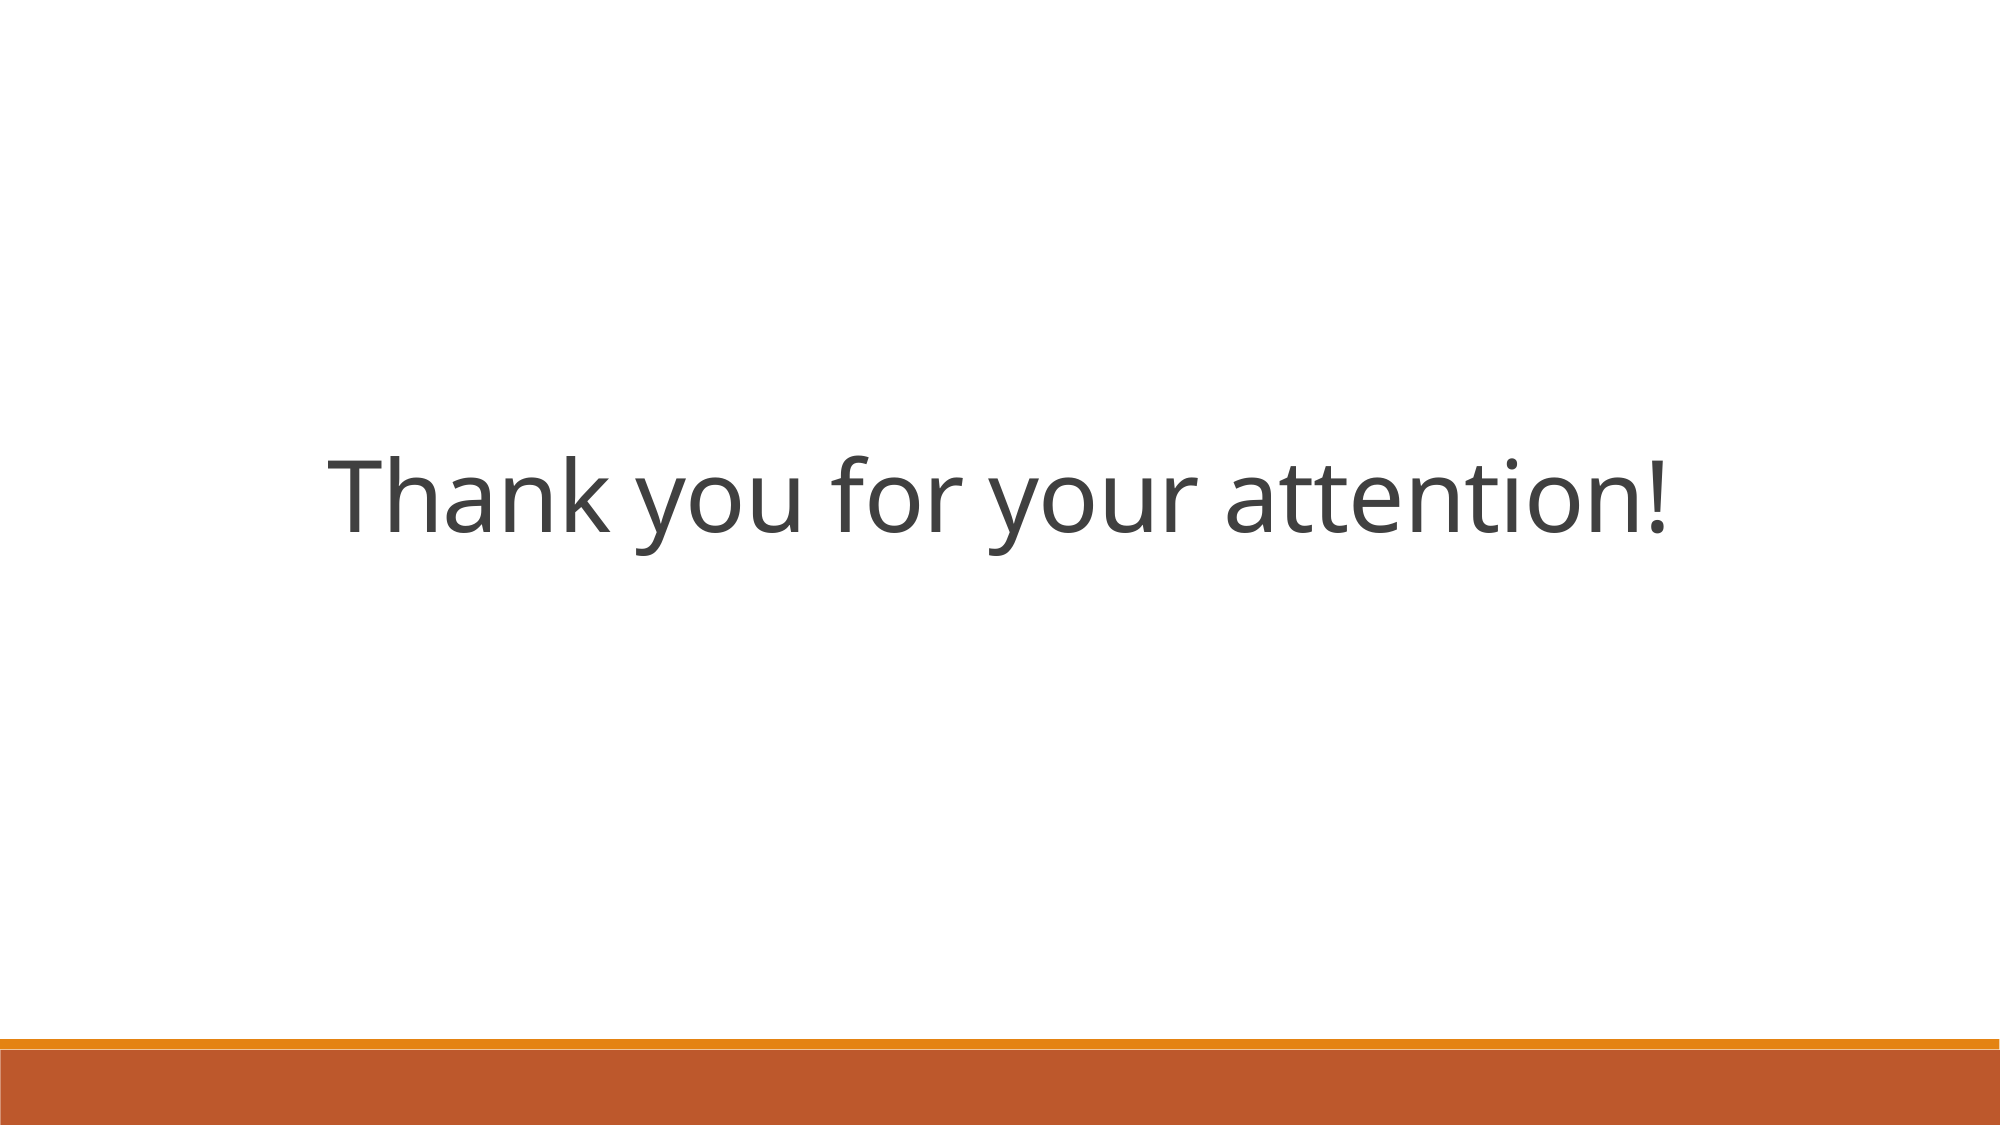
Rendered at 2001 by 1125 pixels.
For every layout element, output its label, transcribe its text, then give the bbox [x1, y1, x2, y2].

text_box Thank you for your attention! [174, 443, 1825, 682]
